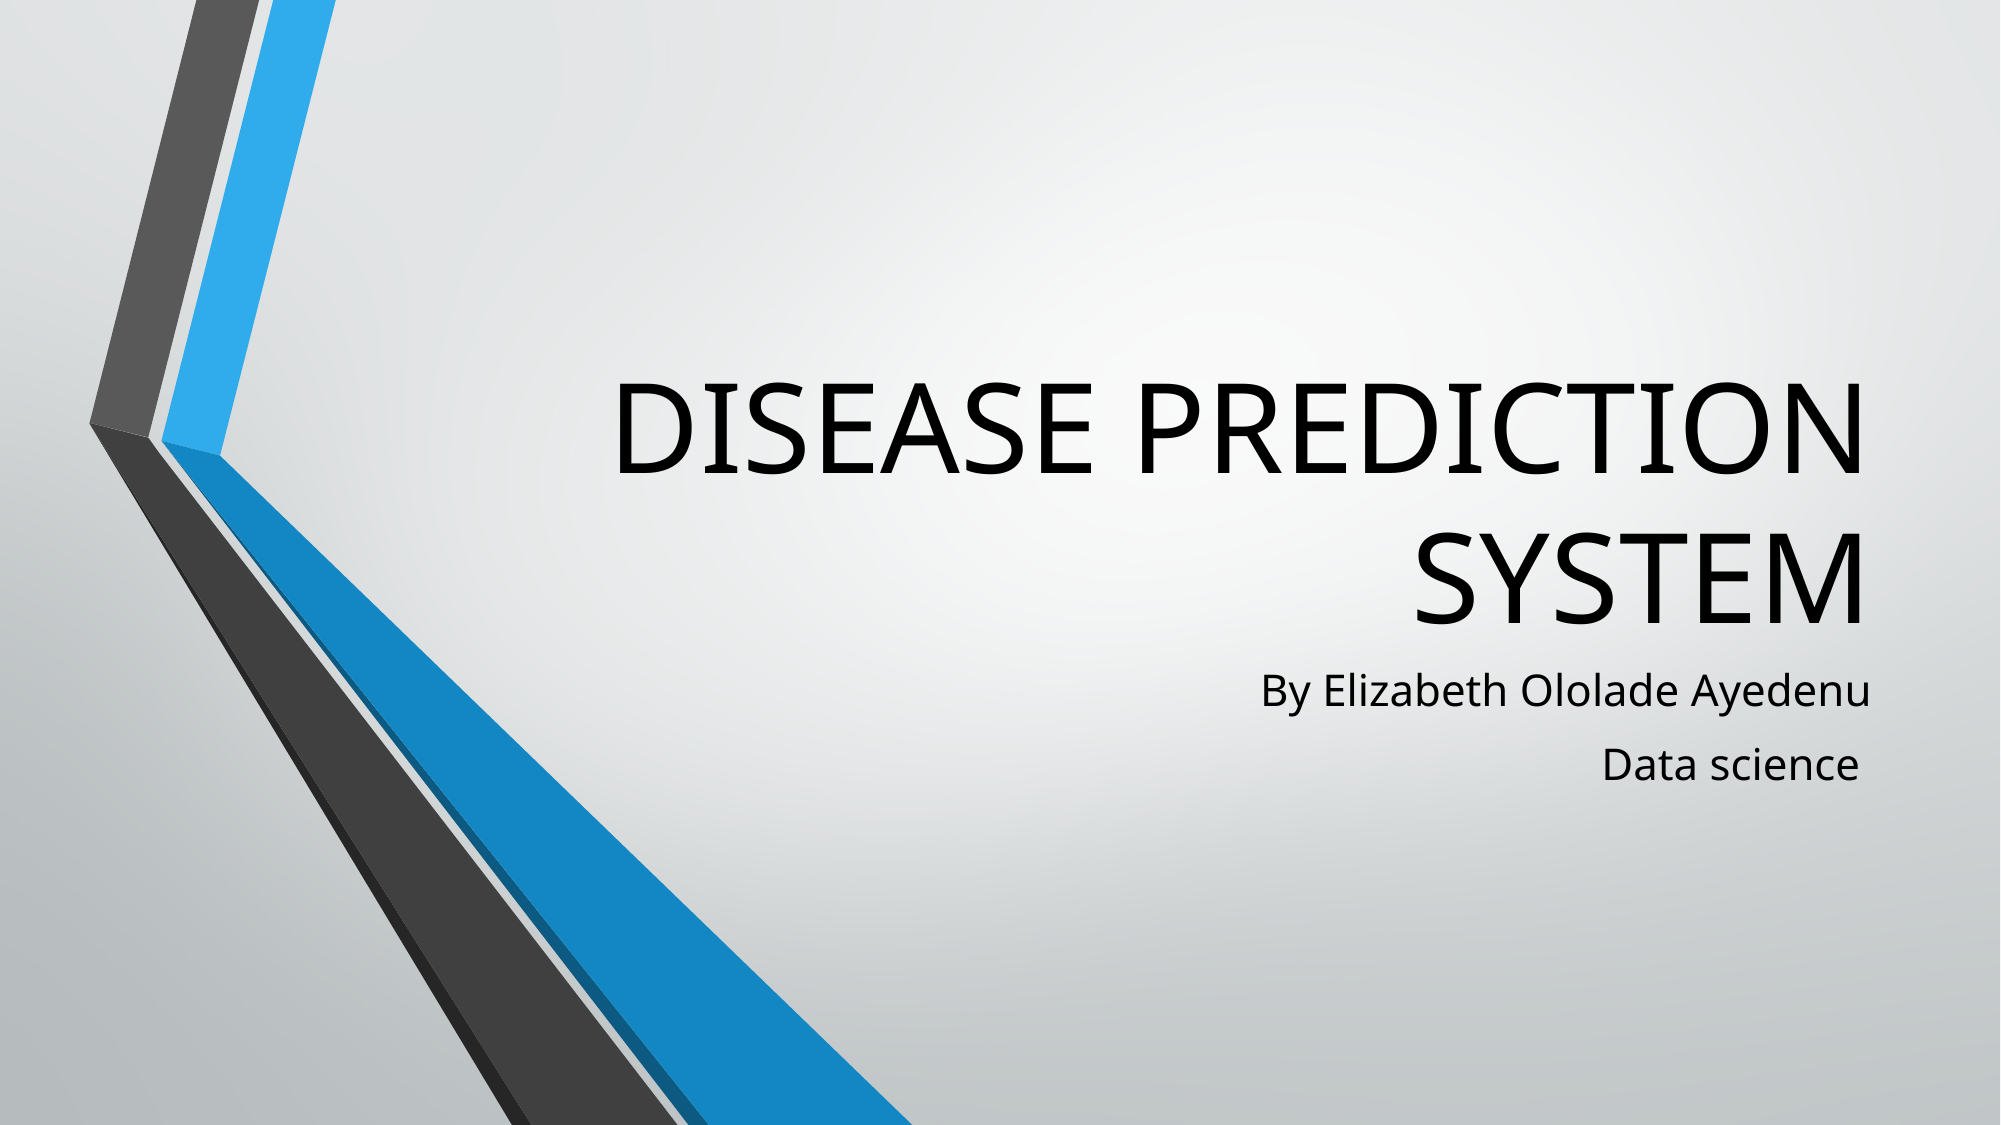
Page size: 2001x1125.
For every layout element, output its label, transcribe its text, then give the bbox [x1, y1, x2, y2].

title DISEASE PREDICTION SYSTEM [480, 226, 1887, 656]
subtitle By Elizabeth Ololade Ayedenu Data science [740, 655, 1887, 884]
